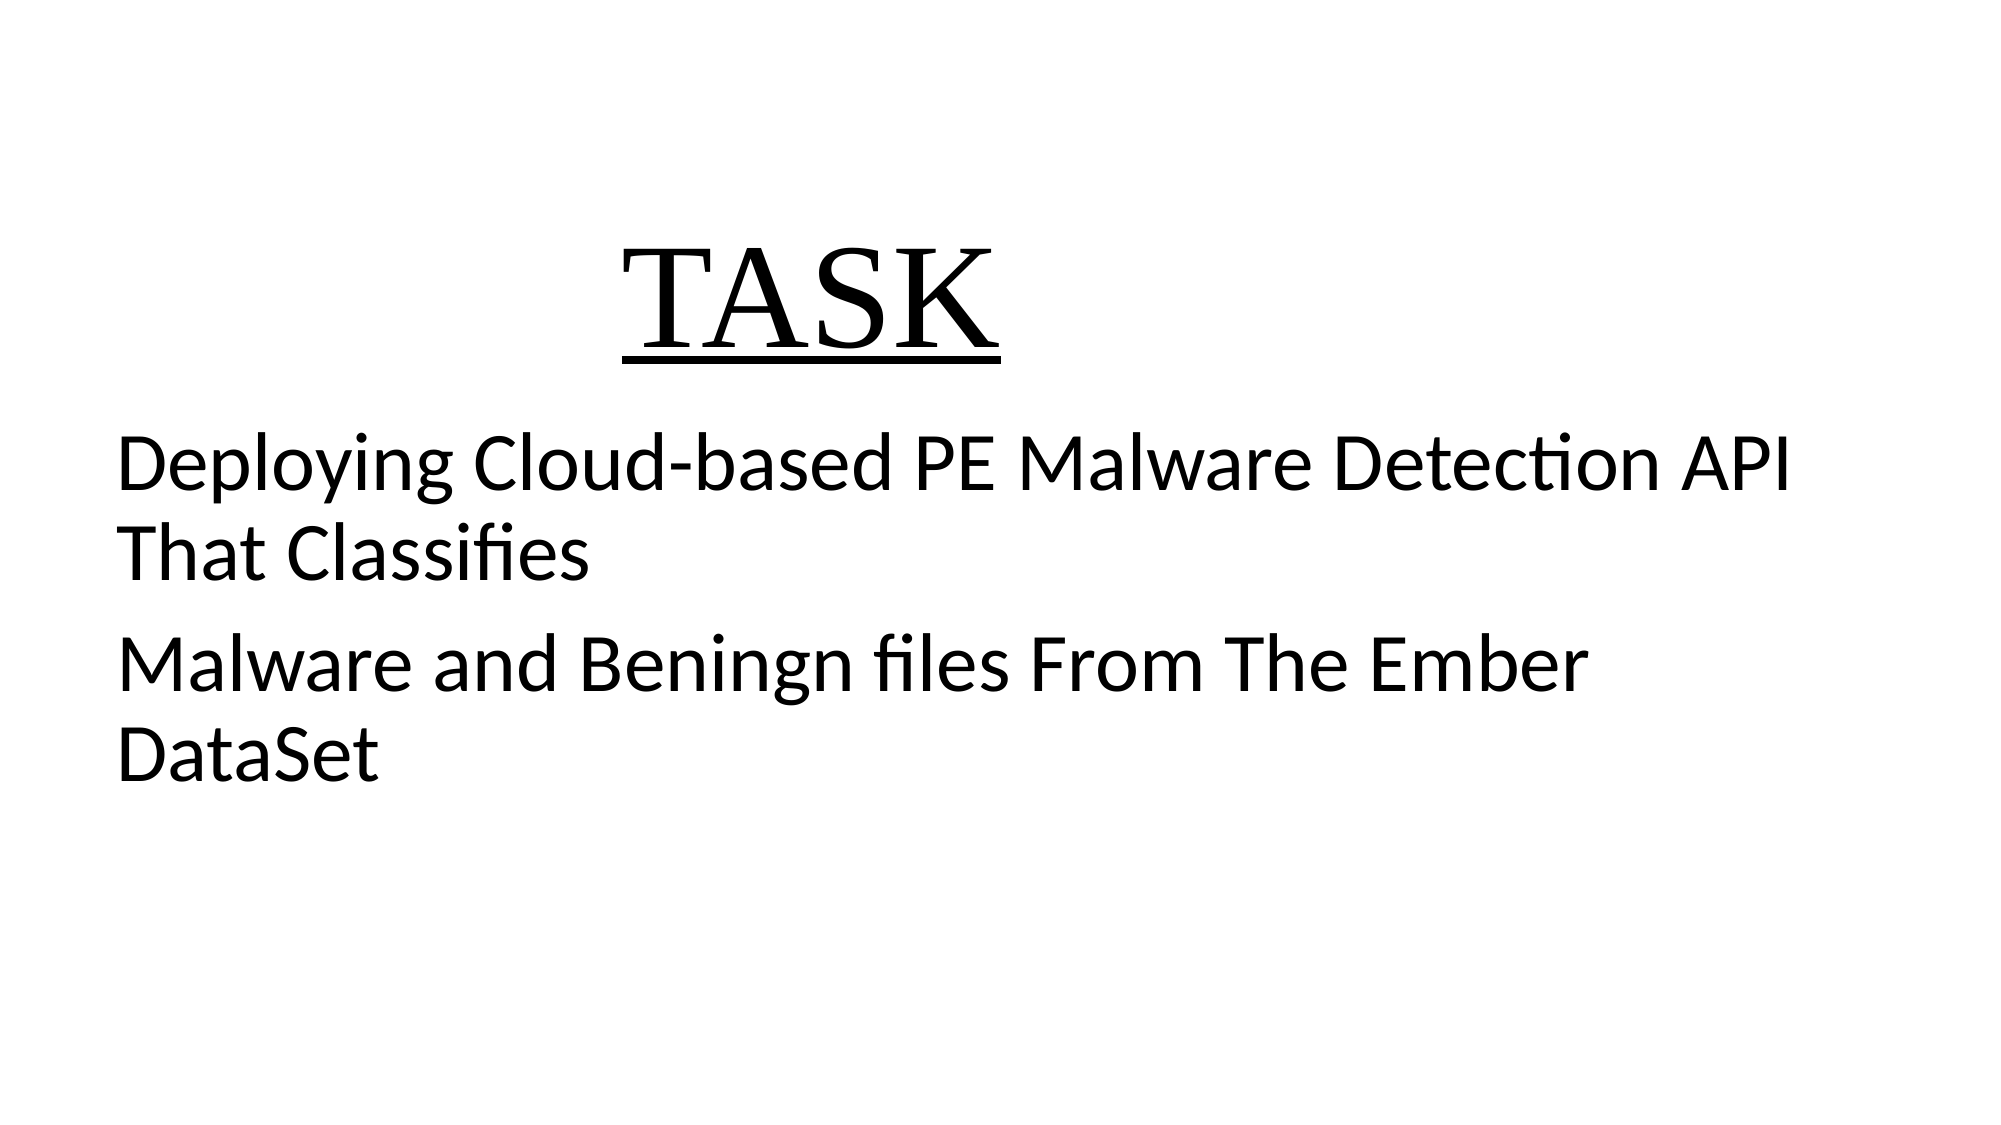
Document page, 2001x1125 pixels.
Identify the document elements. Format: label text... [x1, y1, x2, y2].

list Deploying Cloud-based PE Malware Detection API That Classifies Malware and Beningn files From The Ember DataSet [101, 411, 1827, 1125]
title TASK [81, 190, 1807, 409]
